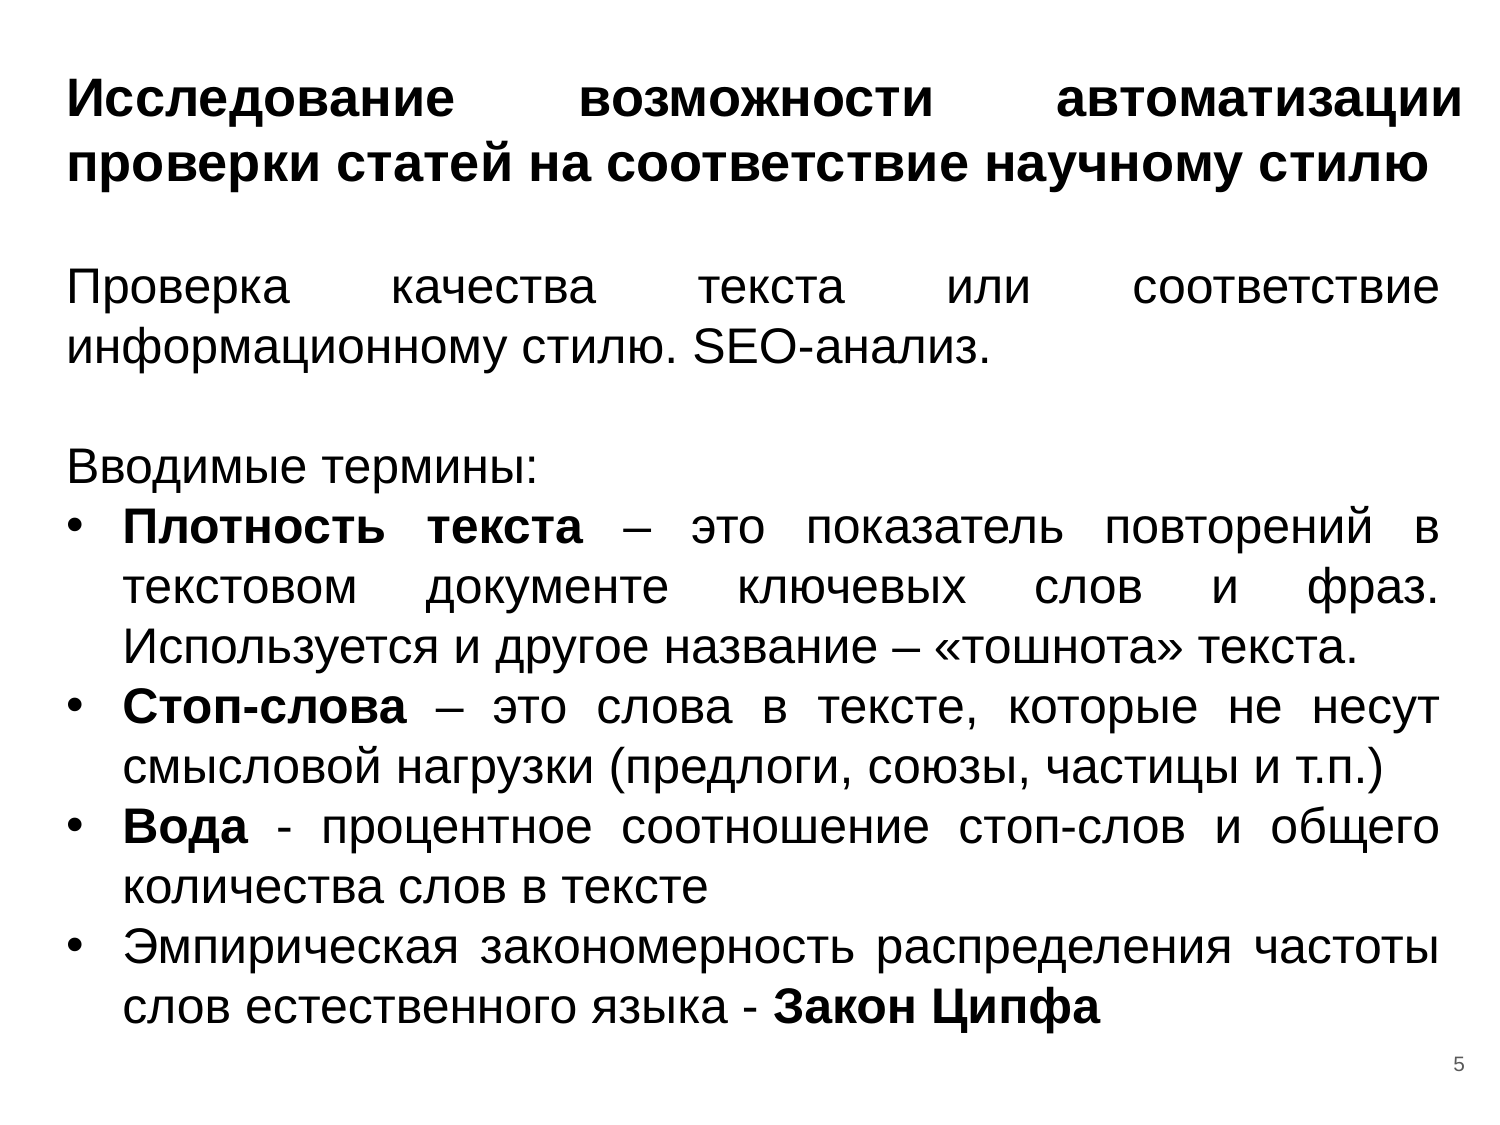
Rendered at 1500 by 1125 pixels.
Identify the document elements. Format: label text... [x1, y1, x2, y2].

text_box Проверка качества текста или соответствие информационному стилю. SEO-анализ. Вводимые термины: Плотность текста – это показатель повторений в текстовом документе ключевых слов и фраз. Используется и другое название – «тошнота» текста. Стоп-слова – это слова в тексте, которые не несут смысловой нагрузки (предлоги, союзы, частицы и т.п.) Вода - процентное соотношение стоп-слов и общего количества слов в тексте Эмпирическая закономерность распределения частоты слов естественного языка - Закон Ципфа [51, 238, 1456, 1106]
slide_number 5 [1456, 1019, 1480, 1106]
title Исследование возможности автоматизации проверки статей на соответствие научному стилю [51, 47, 1480, 239]
